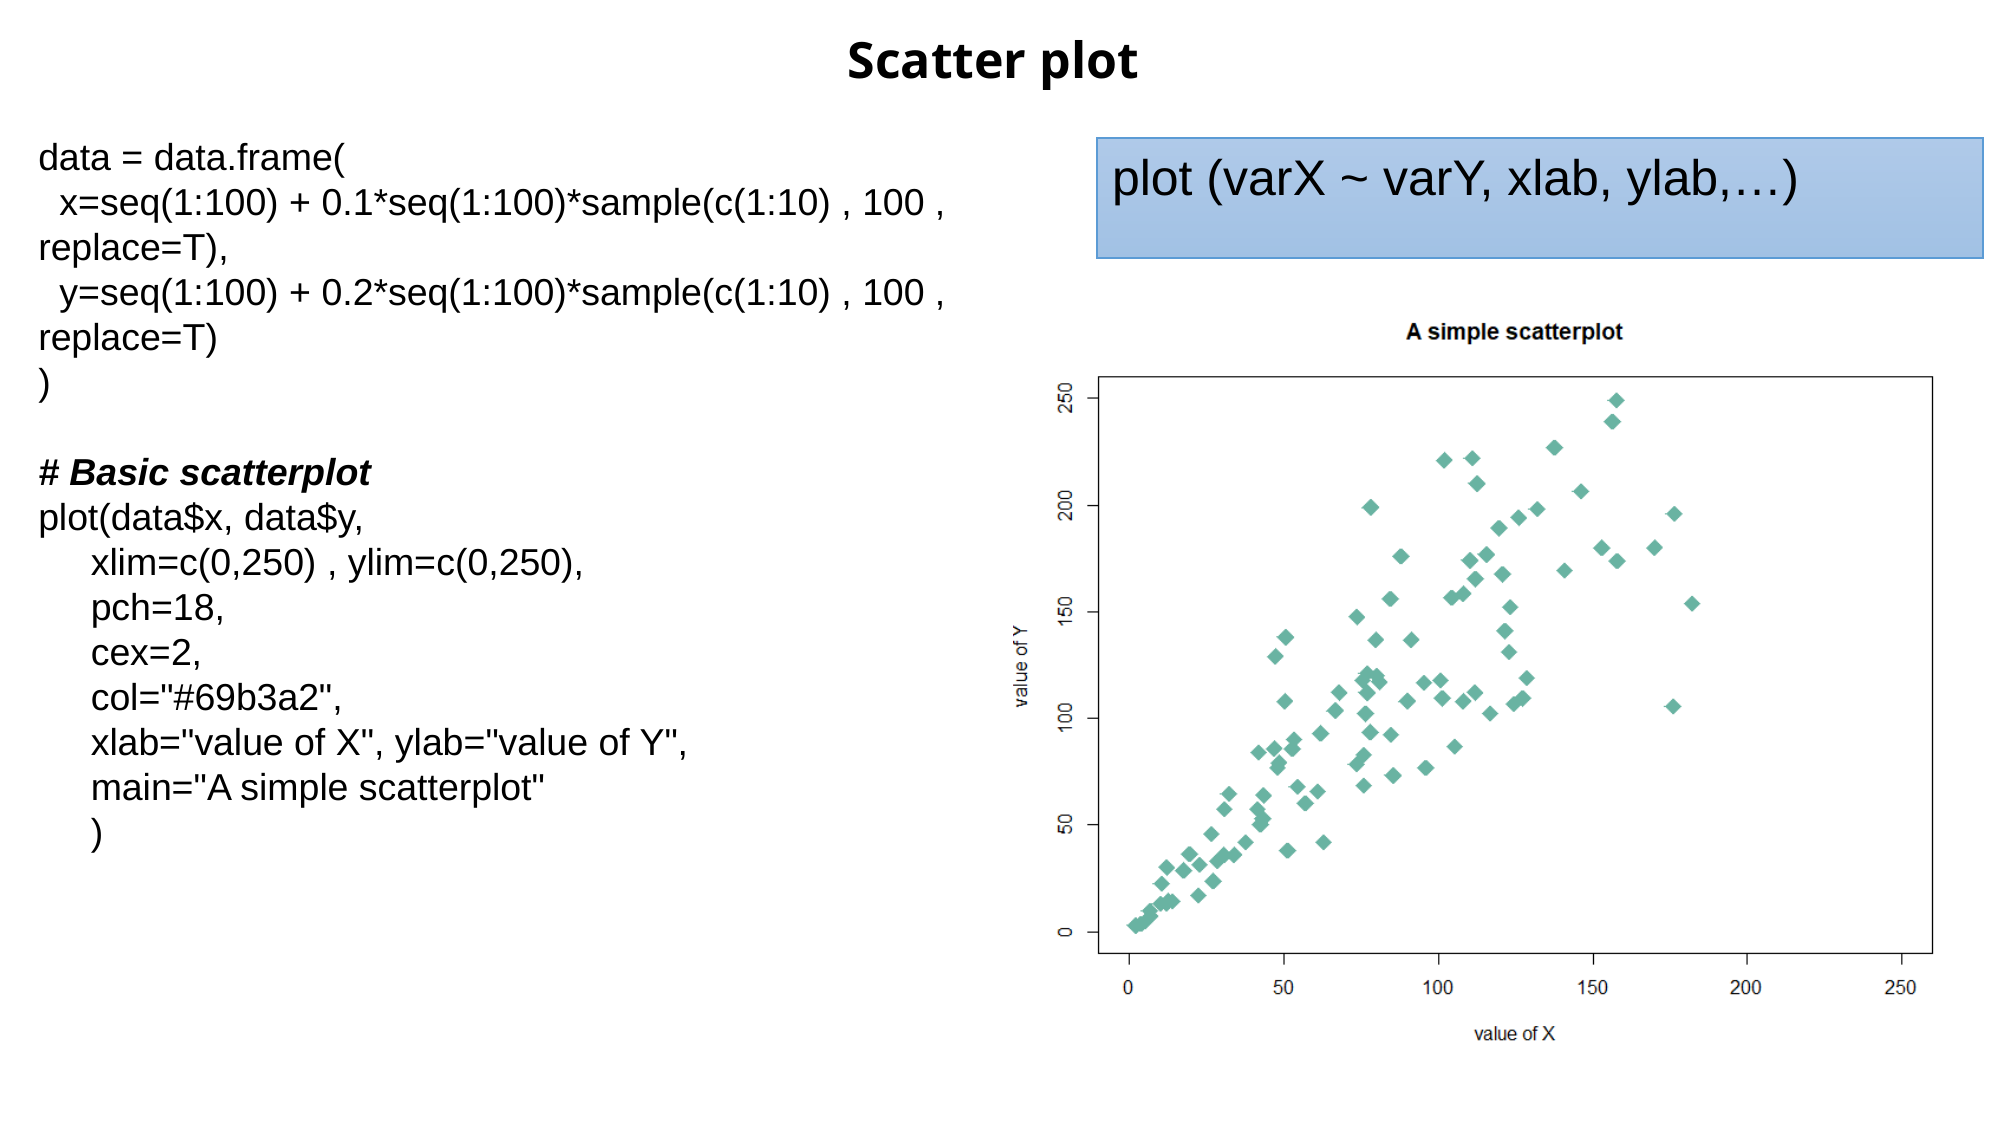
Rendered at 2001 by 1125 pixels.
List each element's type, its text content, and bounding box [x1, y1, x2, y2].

text_box plot (varX ~ varY, xlab, ylab,…) [1097, 137, 1983, 258]
picture [1013, 302, 1959, 1051]
text_box Scatter plot [137, 0, 1863, 126]
text_box data = data.frame( x=seq(1:100) + 0.1*seq(1:100)*sample(c(1:10) , 100 , replace=T), y=seq(1:100) + 0.2*seq(1:100)*sample(c(1:10) , 100 , replace=T) ) # Basic scatterplot plot(data$x, data$y, xlim=c(0,250) , ylim=c(0,250), pch=18, cex=2, col="#69b3a2", xlab="value of X", ylab="value of Y", main="A simple scatterplot" ) [23, 125, 965, 861]
